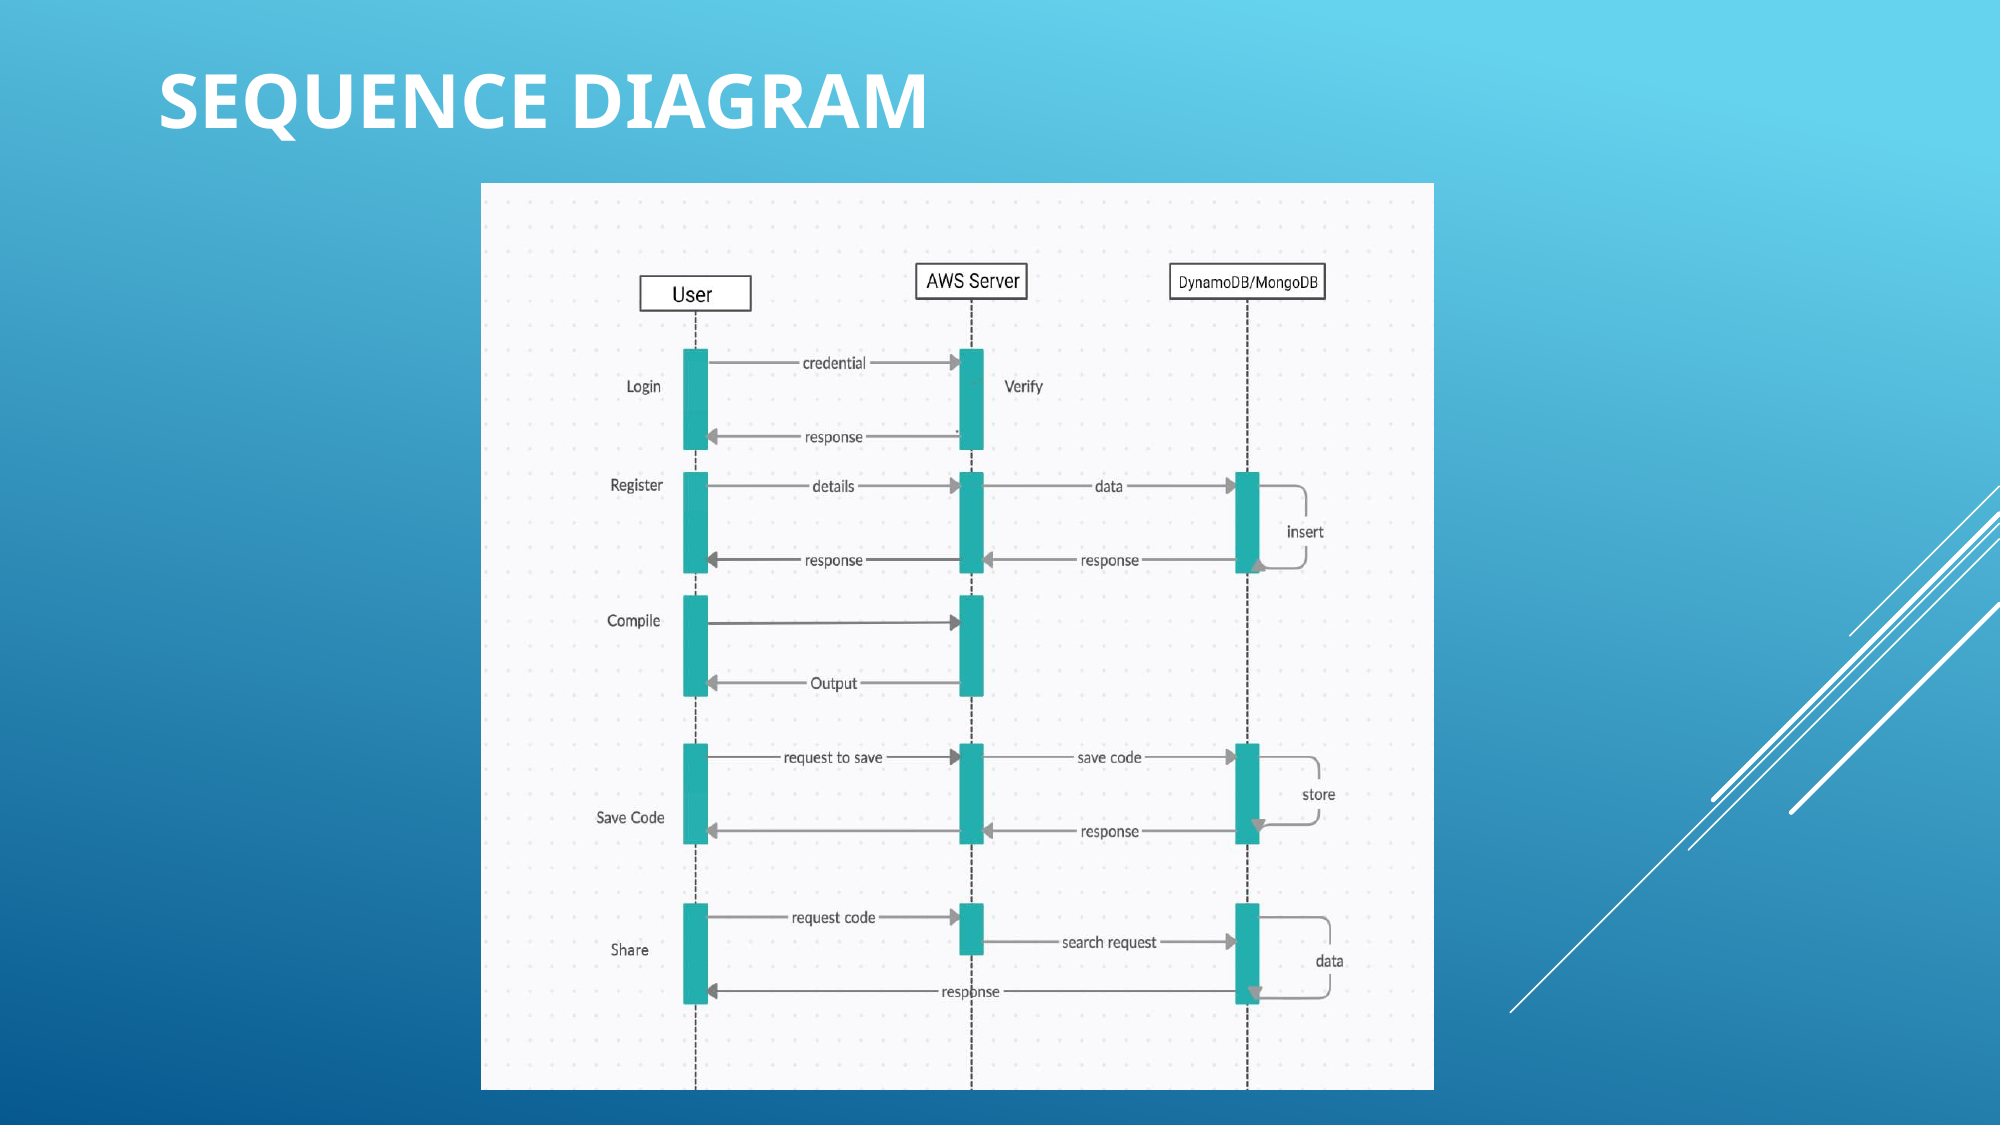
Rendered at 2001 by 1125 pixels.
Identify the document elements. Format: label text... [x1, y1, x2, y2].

picture [481, 182, 1434, 1091]
title SEQUENCE DIAGRAM [150, 0, 1551, 152]
